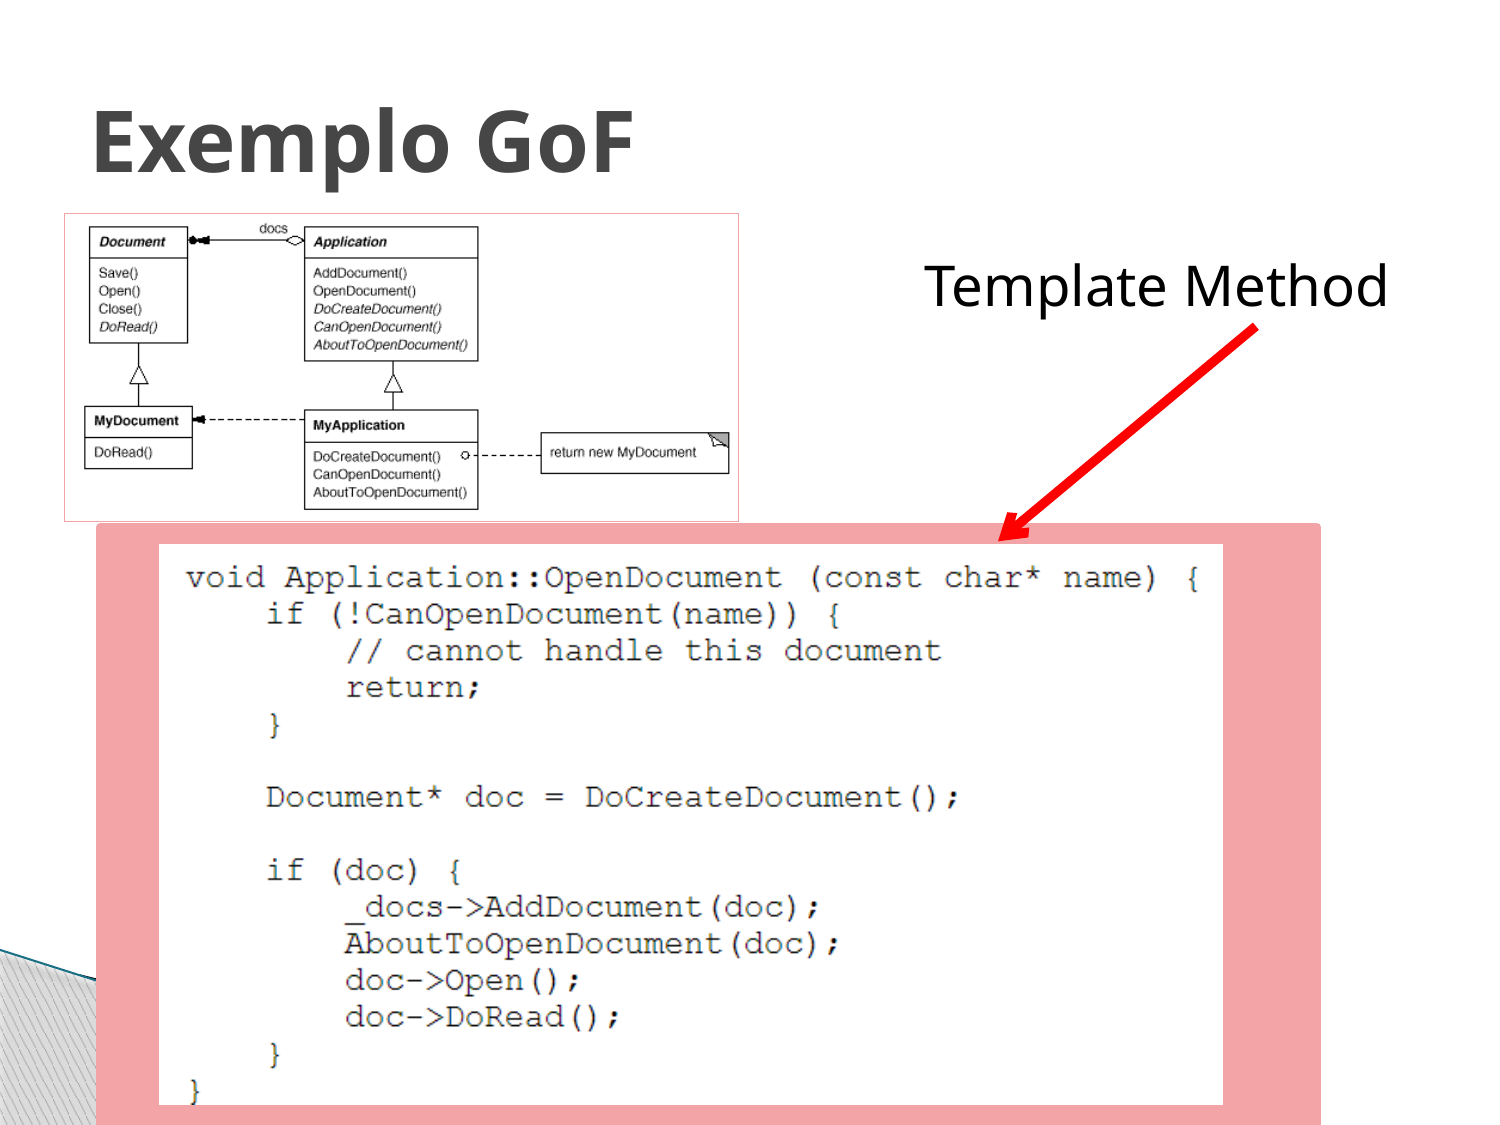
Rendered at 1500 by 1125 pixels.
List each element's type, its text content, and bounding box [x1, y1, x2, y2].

title Exemplo GoF [75, 45, 1425, 233]
text_box [96, 523, 1321, 1125]
list Template Method [891, 243, 1425, 327]
picture [64, 212, 739, 522]
picture [159, 544, 1223, 1105]
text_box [997, 325, 1257, 542]
